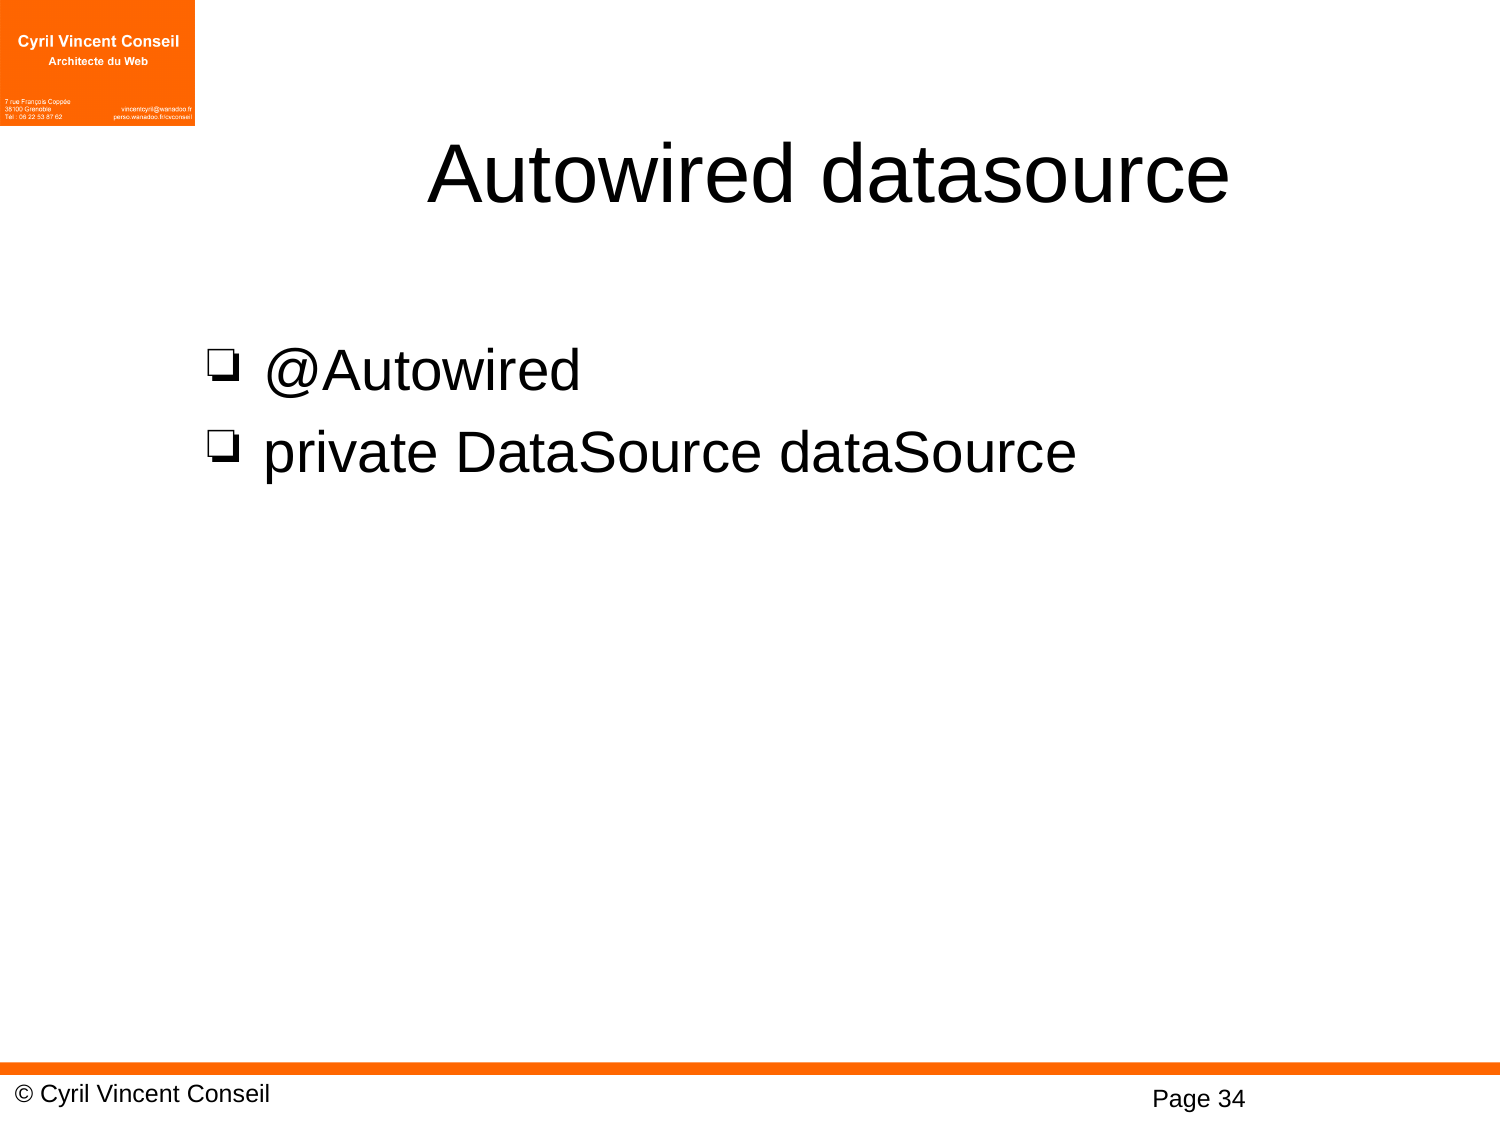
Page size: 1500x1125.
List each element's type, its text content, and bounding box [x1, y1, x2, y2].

picture [0, 0, 195, 126]
list @Autowired private DataSource dataSource [192, 324, 1468, 1000]
title Autowired datasource [192, 75, 1468, 263]
